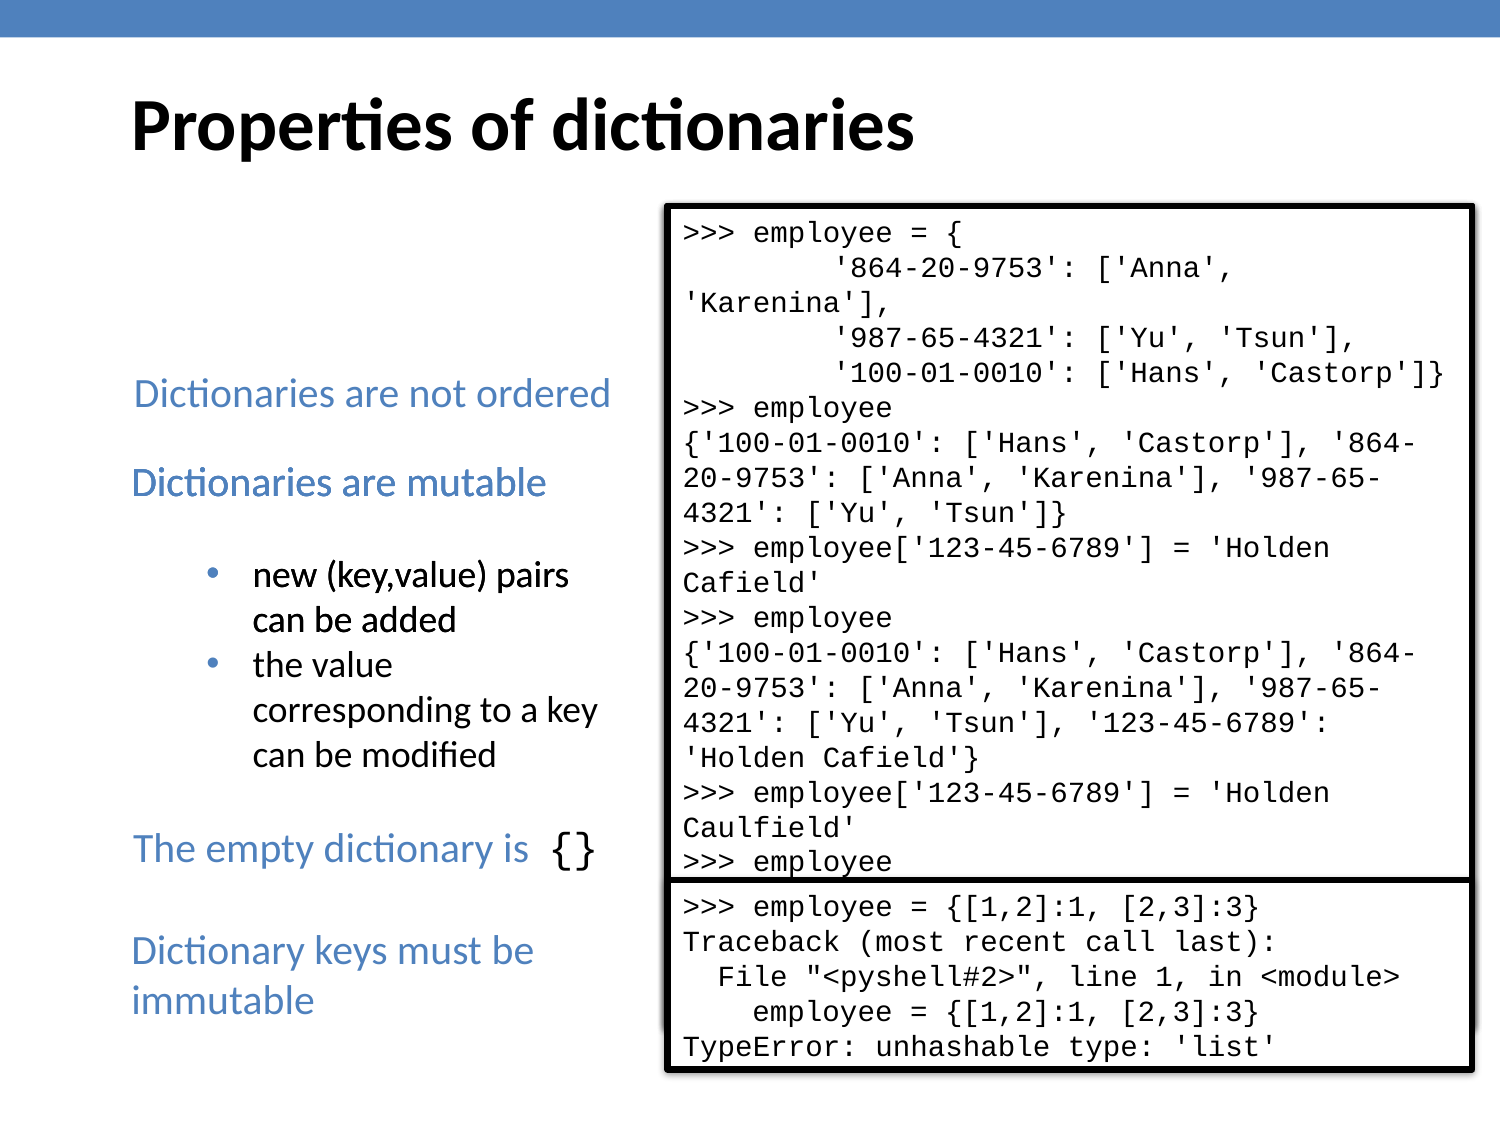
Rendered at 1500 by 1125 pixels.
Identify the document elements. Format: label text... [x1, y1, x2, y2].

text_box >>> employee = { '864-20-9753': ['Anna', 'Karenina'], '987-65-4321': ['Yu', 'Tsun'], '100-01-0010': ['Hans', 'Castorp']} >>> employee {'100-01-0010': ['Hans', 'Castorp'], '864-20-9753': ['Anna', 'Karenina'], '987-65-4321': ['Yu', 'Tsun']} >>> employee['123-45-6789'] = 'Holden Cafield' >>> employee {'100-01-0010': ['Hans', 'Castorp'], '864-20-9753': ['Anna', 'Karenina'], '987-65-4321': ['Yu', 'Tsun'], '123-45-6789': 'Holden Cafield'} >>> employee['123-45-6789'] = 'Holden Caulfield' >>> employee {'100-01-0010': ['Hans', 'Castorp'], '864-20-9753': ['Anna', 'Karenina'], '987-65-4321': ['Yu', 'Tsun'], '123-45-6789': 'Holden Caulfield’} [667, 205, 1473, 878]
text_box Properties of dictionaries [116, 0, 1392, 242]
text_box The empty dictionary is {} [118, 813, 614, 879]
text_box Dictionaries are not ordered [118, 357, 628, 423]
text_box Dictionary keys must be immutable [116, 914, 630, 1030]
text_box [1392, 0, 1500, 38]
text_box >>> employee = {[1,2]:1, [2,3]:3} Traceback (most recent call last): File "<pyshell#2>", line 1, in <module> employee = {[1,2]:1, [2,3]:3} TypeError: unhashable type: 'list' [667, 879, 1473, 1070]
text_box [0, 0, 116, 38]
text_box Dictionaries are mutable new (key,value) pairs can be added the value corresponding to a key can be modified [116, 447, 630, 783]
